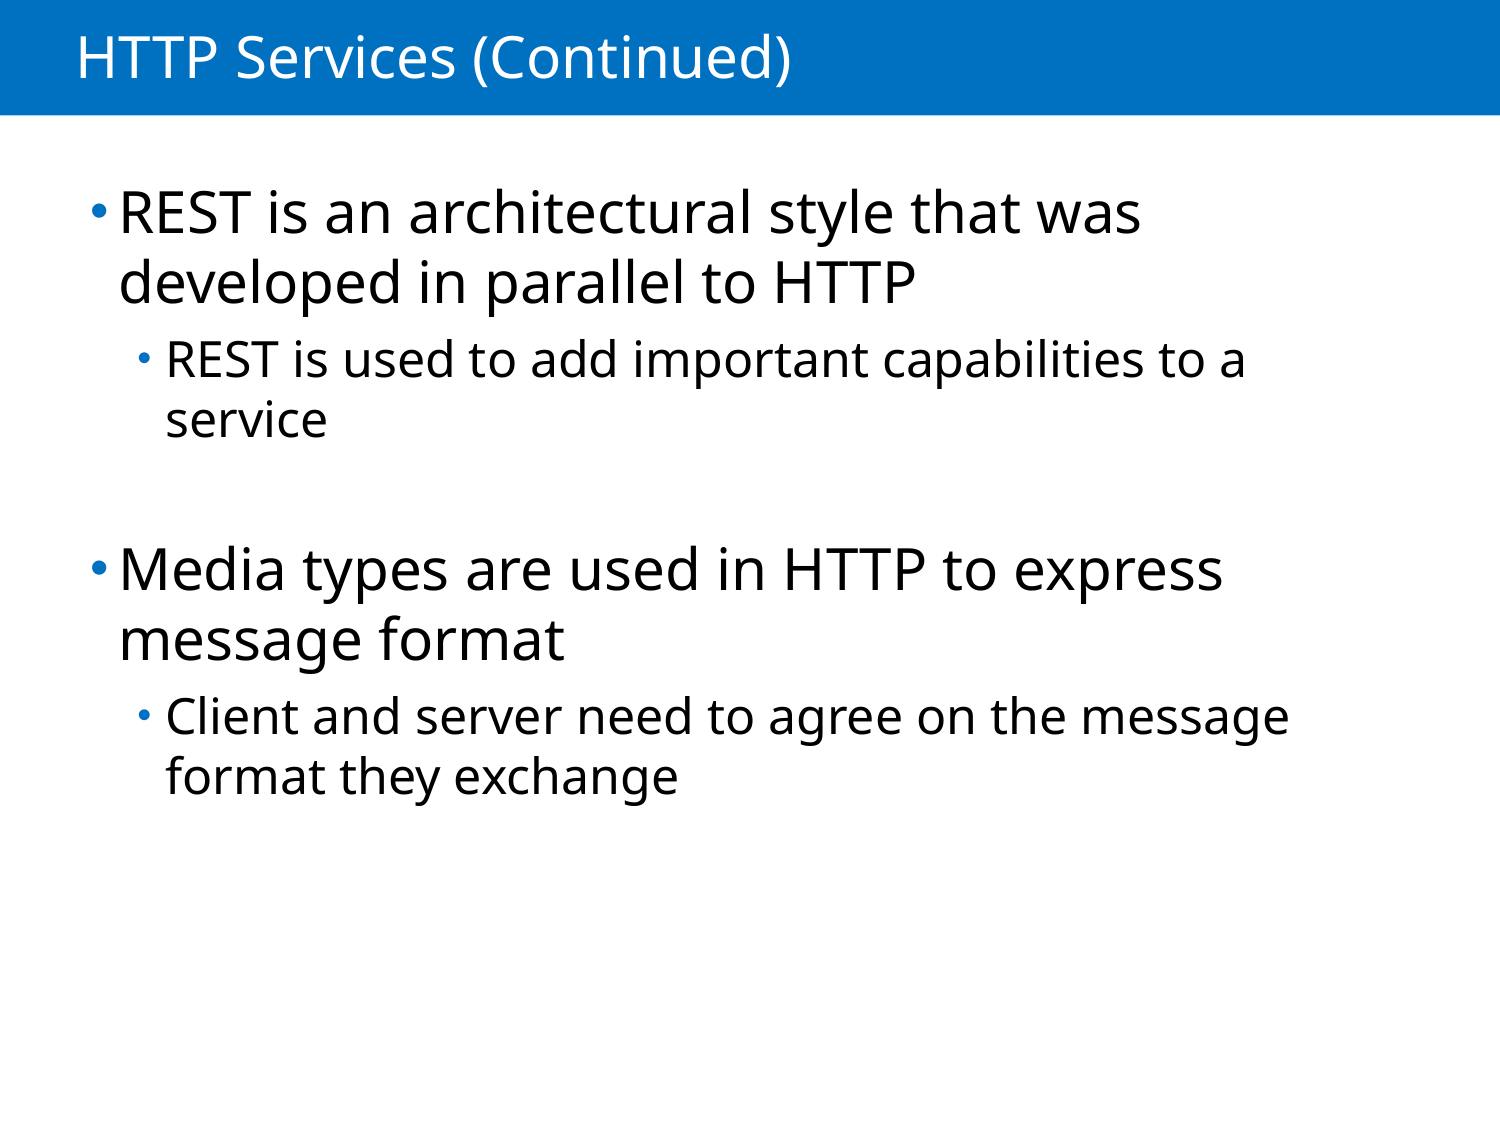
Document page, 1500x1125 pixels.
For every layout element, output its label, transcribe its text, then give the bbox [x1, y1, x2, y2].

text_box REST is an architectural style that was developed in parallel to HTTP REST is used to add important capabilities to a service Media types are used in HTTP to express message format Client and server need to agree on the message format they exchange [75, 167, 1408, 1012]
title HTTP Services (Continued) [75, 0, 1351, 122]
